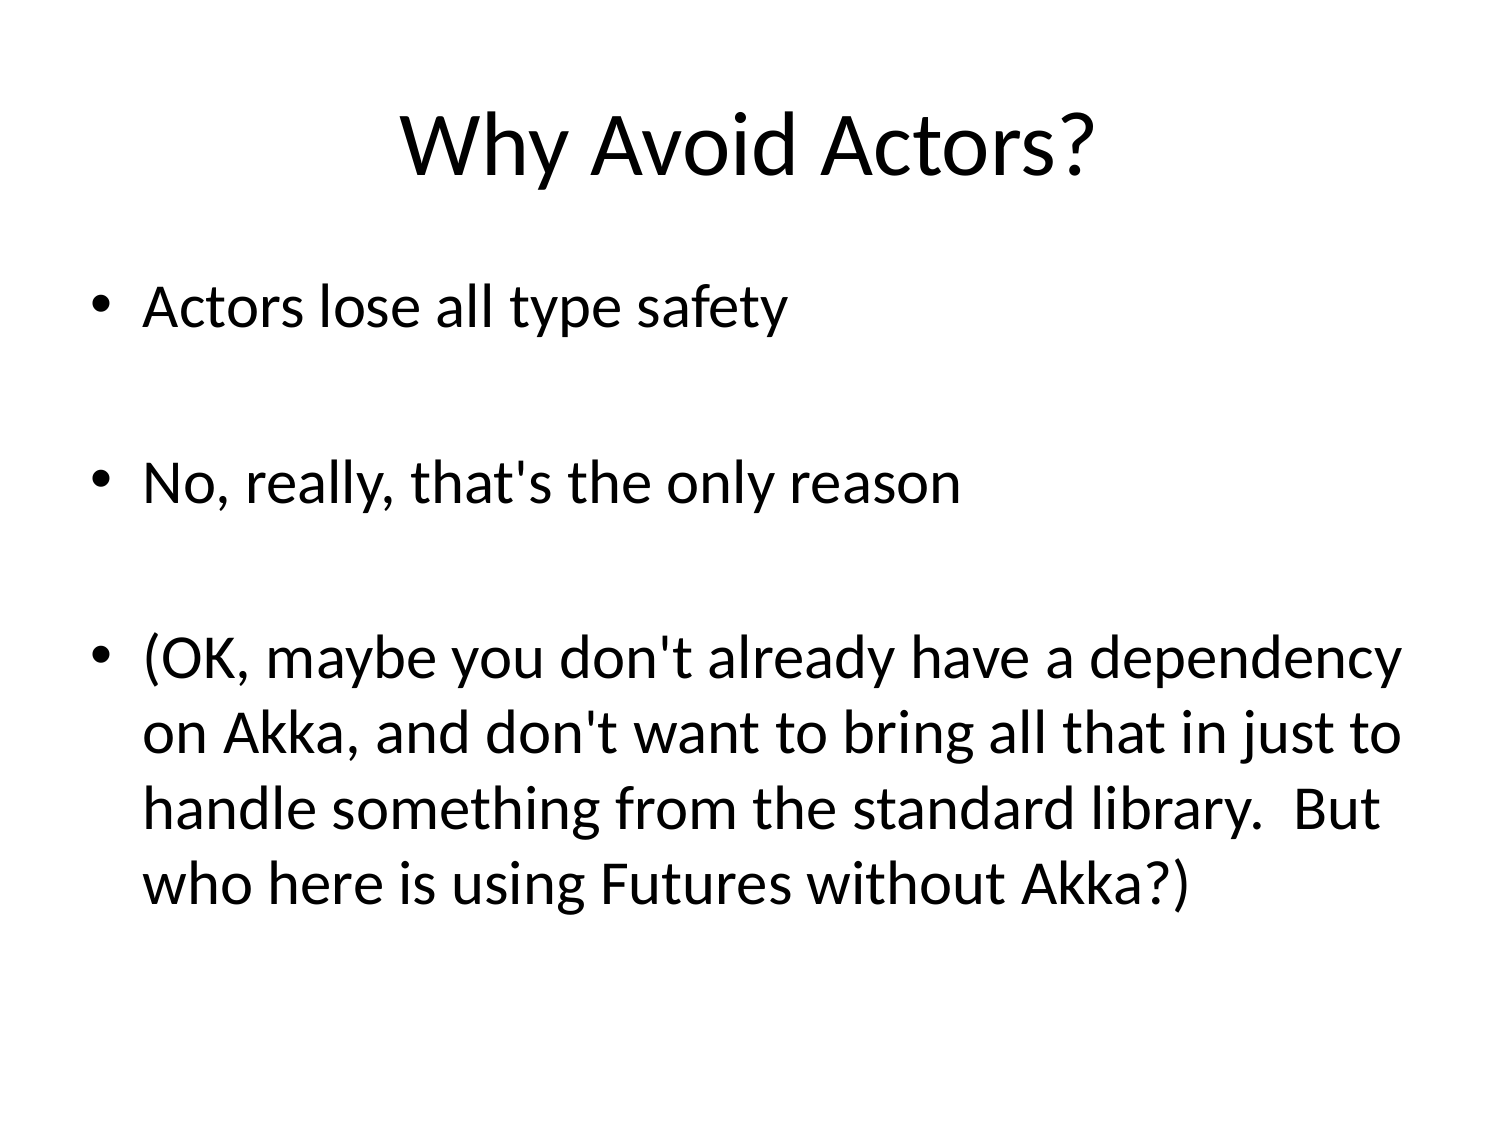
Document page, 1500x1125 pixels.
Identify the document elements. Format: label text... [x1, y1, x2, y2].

title Why Avoid Actors? [75, 45, 1425, 233]
list Actors lose all type safety No, really, that's the only reason (OK, maybe you don't already have a dependency on Akka, and don't want to bring all that in just to handle something from the standard library. But who here is using Futures without Akka?) [75, 257, 1425, 1000]
